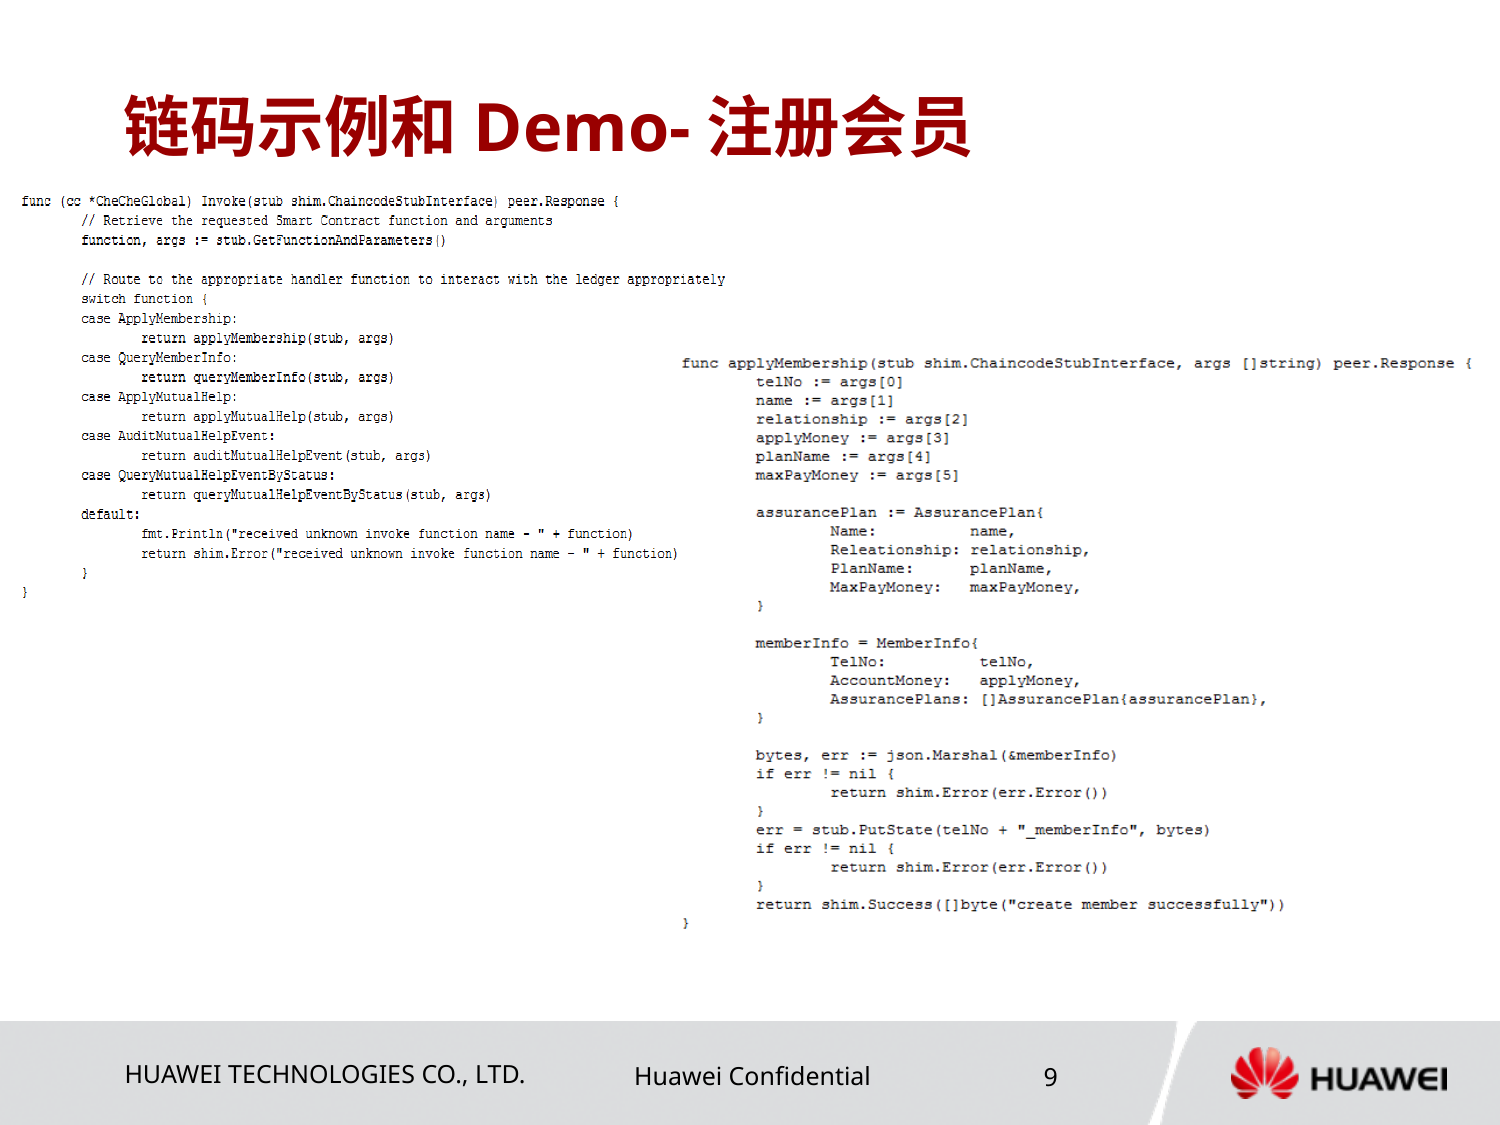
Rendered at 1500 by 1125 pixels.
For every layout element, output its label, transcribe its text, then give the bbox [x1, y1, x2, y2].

picture [17, 184, 1478, 938]
picture [0, 1021, 1500, 1125]
title 链码示例和Demo-注册会员 [123, 53, 1376, 197]
